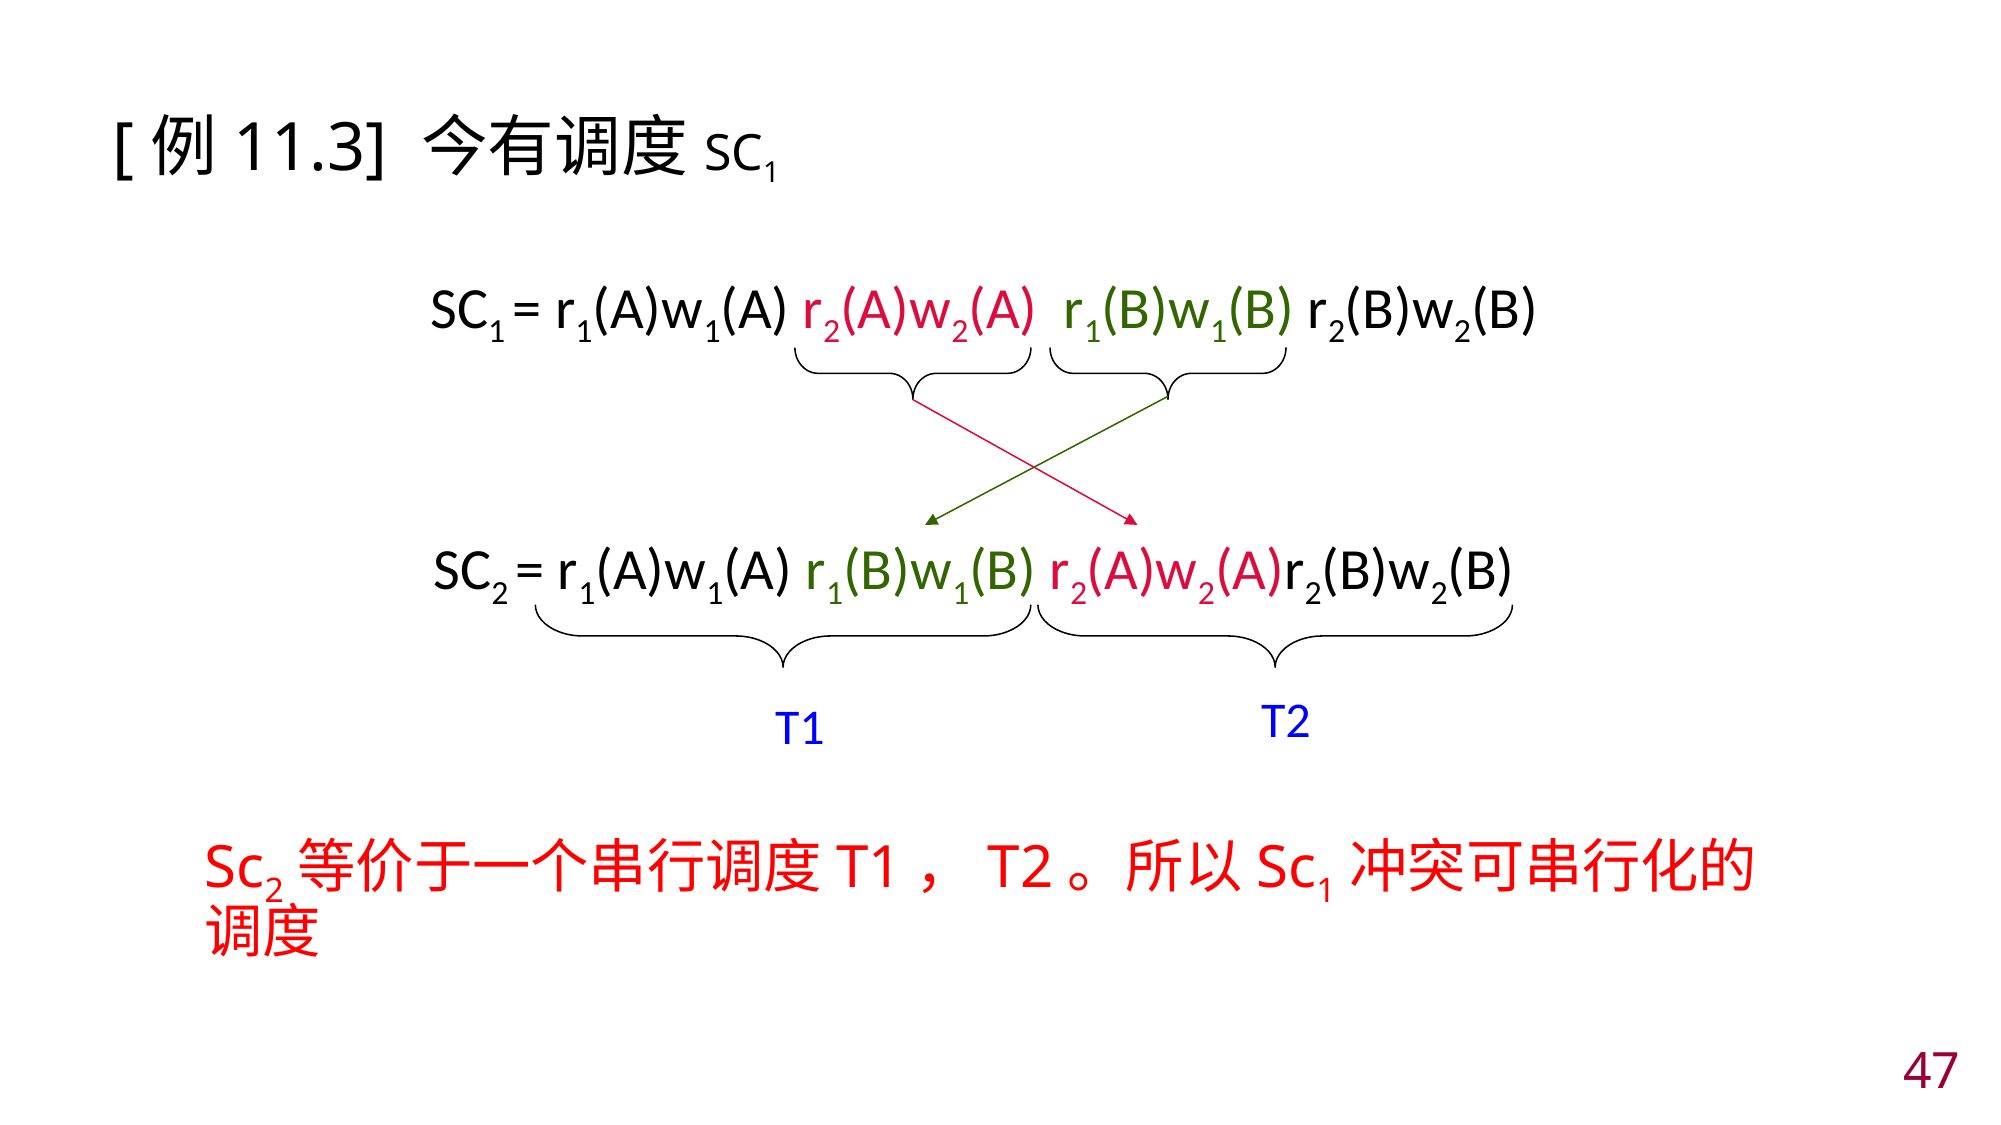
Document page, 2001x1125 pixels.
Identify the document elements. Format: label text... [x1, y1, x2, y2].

text_box T1 [675, 687, 925, 763]
text_box [1050, 347, 1287, 396]
list [例11.3] 今有调度SC1 [97, 87, 1904, 1073]
text_box T2 [1161, 680, 1411, 756]
text_box [1037, 604, 1513, 668]
slide_number 46 [1550, 1048, 1975, 1096]
text_box Sc2等价于一个串行调度T1，T2。所以Sc1冲突可串行化的调度 [189, 823, 1811, 973]
text_box [912, 399, 1138, 525]
text_box [924, 467, 1033, 525]
text_box [794, 347, 1031, 399]
text_box [535, 604, 1031, 668]
text_box SC1 = r1(A)w1(A) r2(A)w2(A) r1(B)w1(B) r2(B)w2(B) [415, 262, 1554, 357]
text_box SC2 = r1(A)w1(A) r1(B)w1(B) r2(A)w2(A)r2(B)w2(B) [418, 524, 1530, 612]
